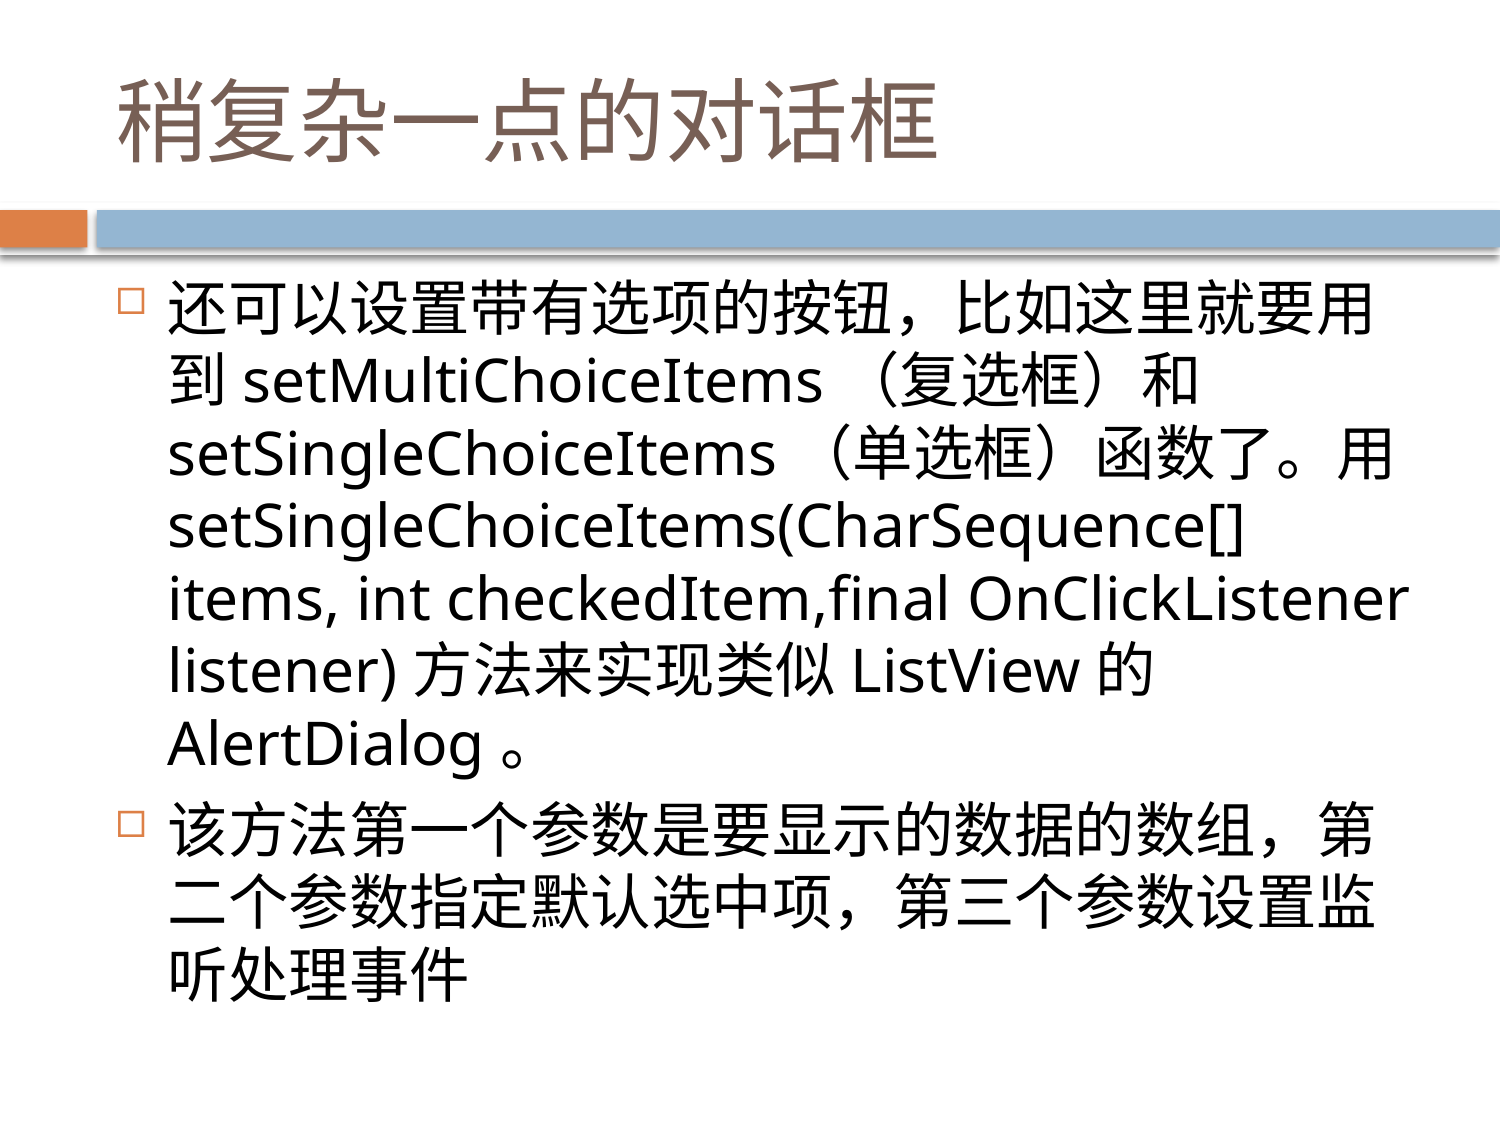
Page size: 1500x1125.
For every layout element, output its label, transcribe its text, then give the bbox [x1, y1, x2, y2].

title 稍复杂一点的对话框 [100, 37, 1438, 200]
list 还可以设置带有选项的按钮，比如这里就要用到setMultiChoiceItems（复选框）和setSingleChoiceItems（单选框）函数了。用setSingleChoiceItems(CharSequence[] items, int checkedItem,final OnClickListener listener)方法来实现类似ListView的AlertDialog。 该方法第一个参数是要显示的数据的数组，第二个参数指定默认选中项，第三个参数设置监听处理事件 [100, 262, 1438, 1032]
